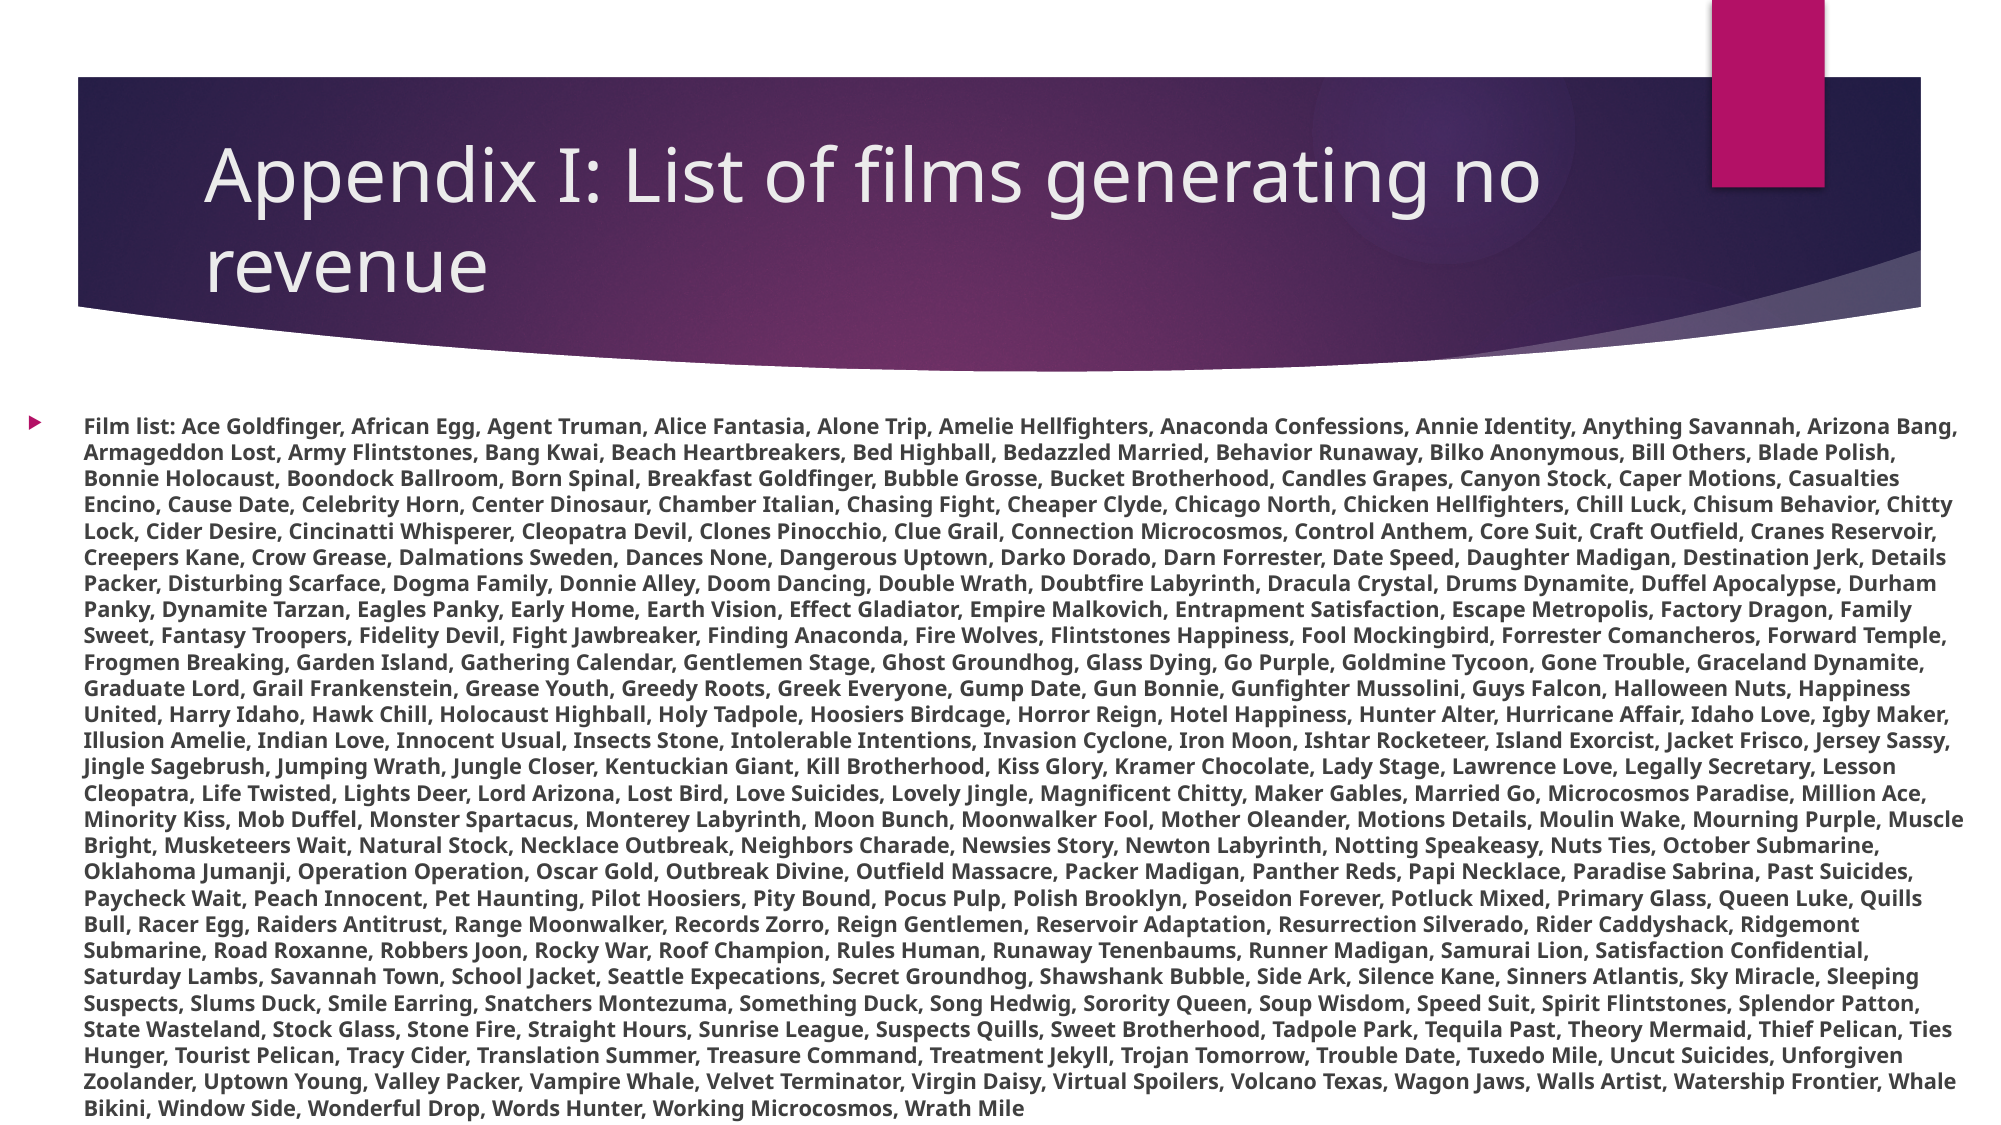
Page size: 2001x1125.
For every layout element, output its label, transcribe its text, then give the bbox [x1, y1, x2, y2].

list Film list: Ace Goldfinger, African Egg, Agent Truman, Alice Fantasia, Alone Trip, Amelie Hellfighters, Anaconda Confessions, Annie Identity, Anything Savannah, Arizona Bang, Armageddon Lost, Army Flintstones, Bang Kwai, Beach Heartbreakers, Bed Highball, Bedazzled Married, Behavior Runaway, Bilko Anonymous, Bill Others, Blade Polish, Bonnie Holocaust, Boondock Ballroom, Born Spinal, Breakfast Goldfinger, Bubble Grosse, Bucket Brotherhood, Candles Grapes, Canyon Stock, Caper Motions, Casualties Encino, Cause Date, Celebrity Horn, Center Dinosaur, Chamber Italian, Chasing Fight, Cheaper Clyde, Chicago North, Chicken Hellfighters, Chill Luck, Chisum Behavior, Chitty Lock, Cider Desire, Cincinatti Whisperer, Cleopatra Devil, Clones Pinocchio, Clue Grail, Connection Microcosmos, Control Anthem, Core Suit, Craft Outfield, Cranes Reservoir, Creepers Kane, Crow Grease, Dalmations Sweden, Dances None, Dangerous Uptown, Darko Dorado, Darn Forrester, Date Speed, Daughter Madigan, Destination Jerk, Details Packer, Disturbing Scarface, Dogma Family, Donnie Alley, Doom Dancing, Double Wrath, Doubtfire Labyrinth, Dracula Crystal, Drums Dynamite, Duffel Apocalypse, Durham Panky, Dynamite Tarzan, Eagles Panky, Early Home, Earth Vision, Effect Gladiator, Empire Malkovich, Entrapment Satisfaction, Escape Metropolis, Factory Dragon, Family Sweet, Fantasy Troopers, Fidelity Devil, Fight Jawbreaker, Finding Anaconda, Fire Wolves, Flintstones Happiness, Fool Mockingbird, Forrester Comancheros, Forward Temple, Frogmen Breaking, Garden Island, Gathering Calendar, Gentlemen Stage, Ghost Groundhog, Glass Dying, Go Purple, Goldmine Tycoon, Gone Trouble, Graceland Dynamite, Graduate Lord, Grail Frankenstein, Grease Youth, Greedy Roots, Greek Everyone, Gump Date, Gun Bonnie, Gunfighter Mussolini, Guys Falcon, Halloween Nuts, Happiness United, Harry Idaho, Hawk Chill, Holocaust Highball, Holy Tadpole, Hoosiers Birdcage, Horror Reign, Hotel Happiness, Hunter Alter, Hurricane Affair, Idaho Love, Igby Maker, Illusion Amelie, Indian Love, Innocent Usual, Insects Stone, Intolerable Intentions, Invasion Cyclone, Iron Moon, Ishtar Rocketeer, Island Exorcist, Jacket Frisco, Jersey Sassy, Jingle Sagebrush, Jumping Wrath, Jungle Closer, Kentuckian Giant, Kill Brotherhood, Kiss Glory, Kramer Chocolate, Lady Stage, Lawrence Love, Legally Secretary, Lesson Cleopatra, Life Twisted, Lights Deer, Lord Arizona, Lost Bird, Love Suicides, Lovely Jingle, Magnificent Chitty, Maker Gables, Married Go, Microcosmos Paradise, Million Ace, Minority Kiss, Mob Duffel, Monster Spartacus, Monterey Labyrinth, Moon Bunch, Moonwalker Fool, Mother Oleander, Motions Details, Moulin Wake, Mourning Purple, Muscle Bright, Musketeers Wait, Natural Stock, Necklace Outbreak, Neighbors Charade, Newsies Story, Newton Labyrinth, Notting Speakeasy, Nuts Ties, October Submarine, Oklahoma Jumanji, Operation Operation, Oscar Gold, Outbreak Divine, Outfield Massacre, Packer Madigan, Panther Reds, Papi Necklace, Paradise Sabrina, Past Suicides, Paycheck Wait, Peach Innocent, Pet Haunting, Pilot Hoosiers, Pity Bound, Pocus Pulp, Polish Brooklyn, Poseidon Forever, Potluck Mixed, Primary Glass, Queen Luke, Quills Bull, Racer Egg, Raiders Antitrust, Range Moonwalker, Records Zorro, Reign Gentlemen, Reservoir Adaptation, Resurrection Silverado, Rider Caddyshack, Ridgemont Submarine, Road Roxanne, Robbers Joon, Rocky War, Roof Champion, Rules Human, Runaway Tenenbaums, Runner Madigan, Samurai Lion, Satisfaction Confidential, Saturday Lambs, Savannah Town, School Jacket, Seattle Expecations, Secret Groundhog, Shawshank Bubble, Side Ark, Silence Kane, Sinners Atlantis, Sky Miracle, Sleeping Suspects, Slums Duck, Smile Earring, Snatchers Montezuma, Something Duck, Song Hedwig, Sorority Queen, Soup Wisdom, Speed Suit, Spirit Flintstones, Splendor Patton, State Wasteland, Stock Glass, Stone Fire, Straight Hours, Sunrise League, Suspects Quills, Sweet Brotherhood, Tadpole Park, Tequila Past, Theory Mermaid, Thief Pelican, Ties Hunger, Tourist Pelican, Tracy Cider, Translation Summer, Treasure Command, Treatment Jekyll, Trojan Tomorrow, Trouble Date, Tuxedo Mile, Uncut Suicides, Unforgiven Zoolander, Uptown Young, Valley Packer, Vampire Whale, Velvet Terminator, Virgin Daisy, Virtual Spoilers, Volcano Texas, Wagon Jaws, Walls Artist, Watership Frontier, Whale Bikini, Window Side, Wonderful Drop, Words Hunter, Working Microcosmos, Wrath Mile [12, 404, 1988, 966]
title Appendix I: List of films generating no revenue [189, 159, 1627, 276]
